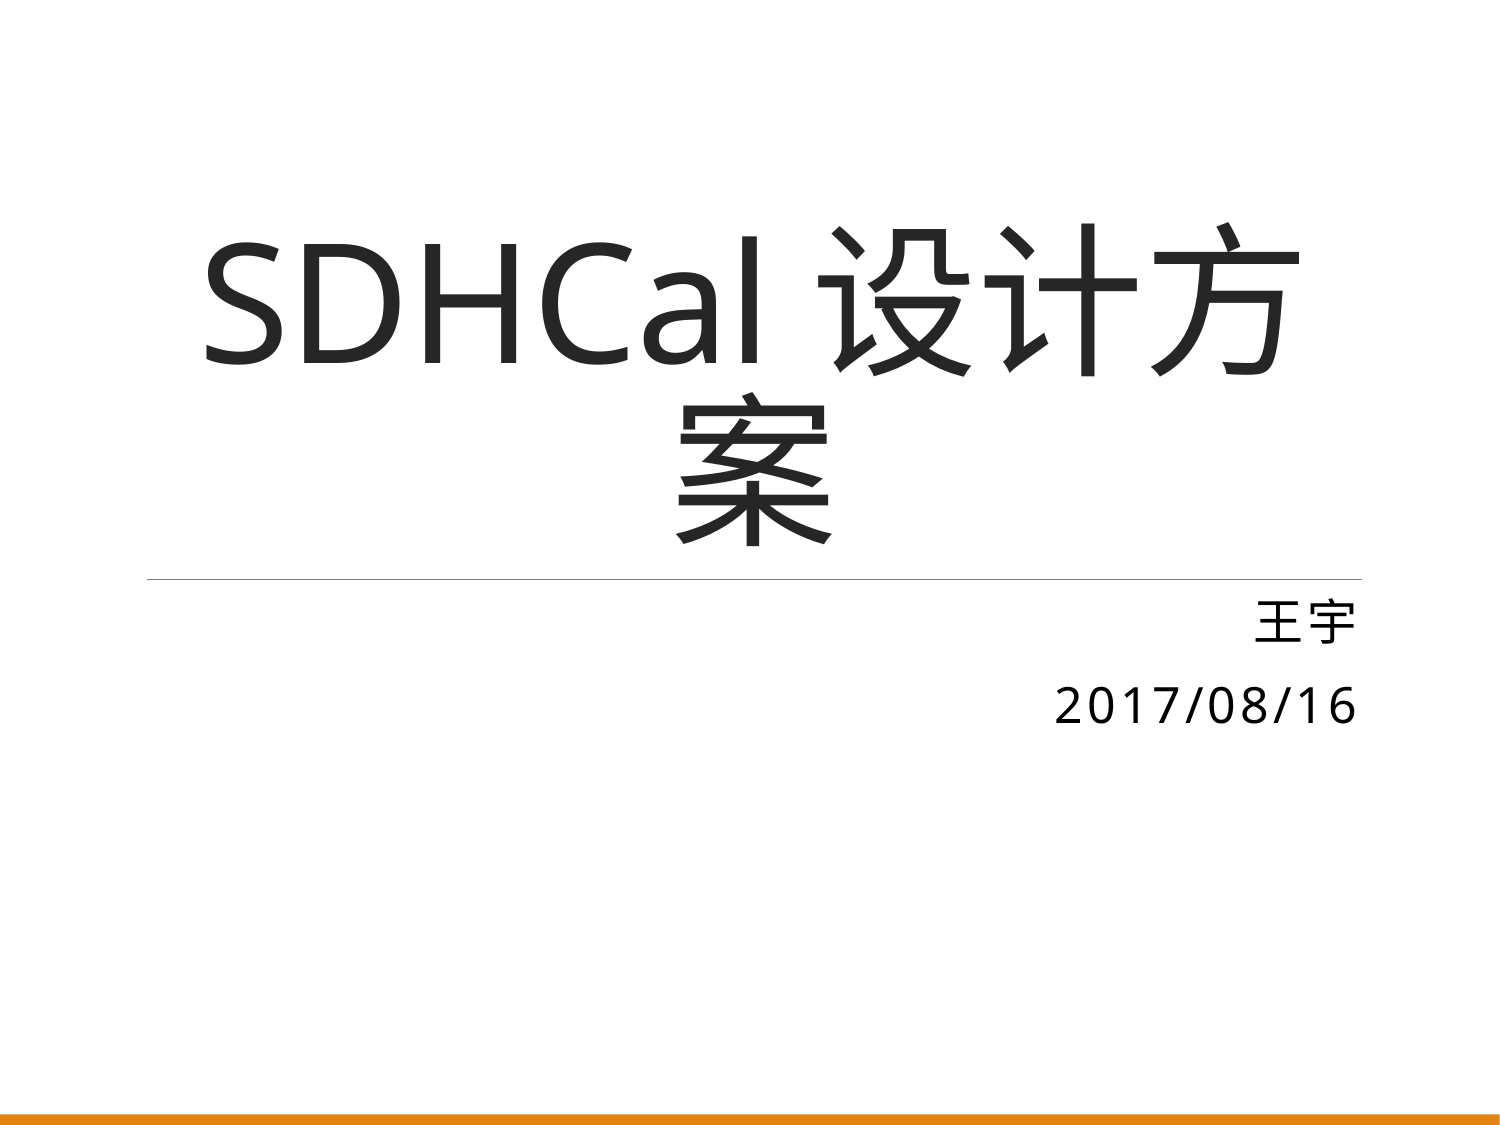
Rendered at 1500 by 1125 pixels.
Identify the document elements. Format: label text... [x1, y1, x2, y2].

title SDHCal设计方案 [120, 124, 1388, 576]
subtitle 王宇 2017/08/16 [135, 589, 1373, 778]
